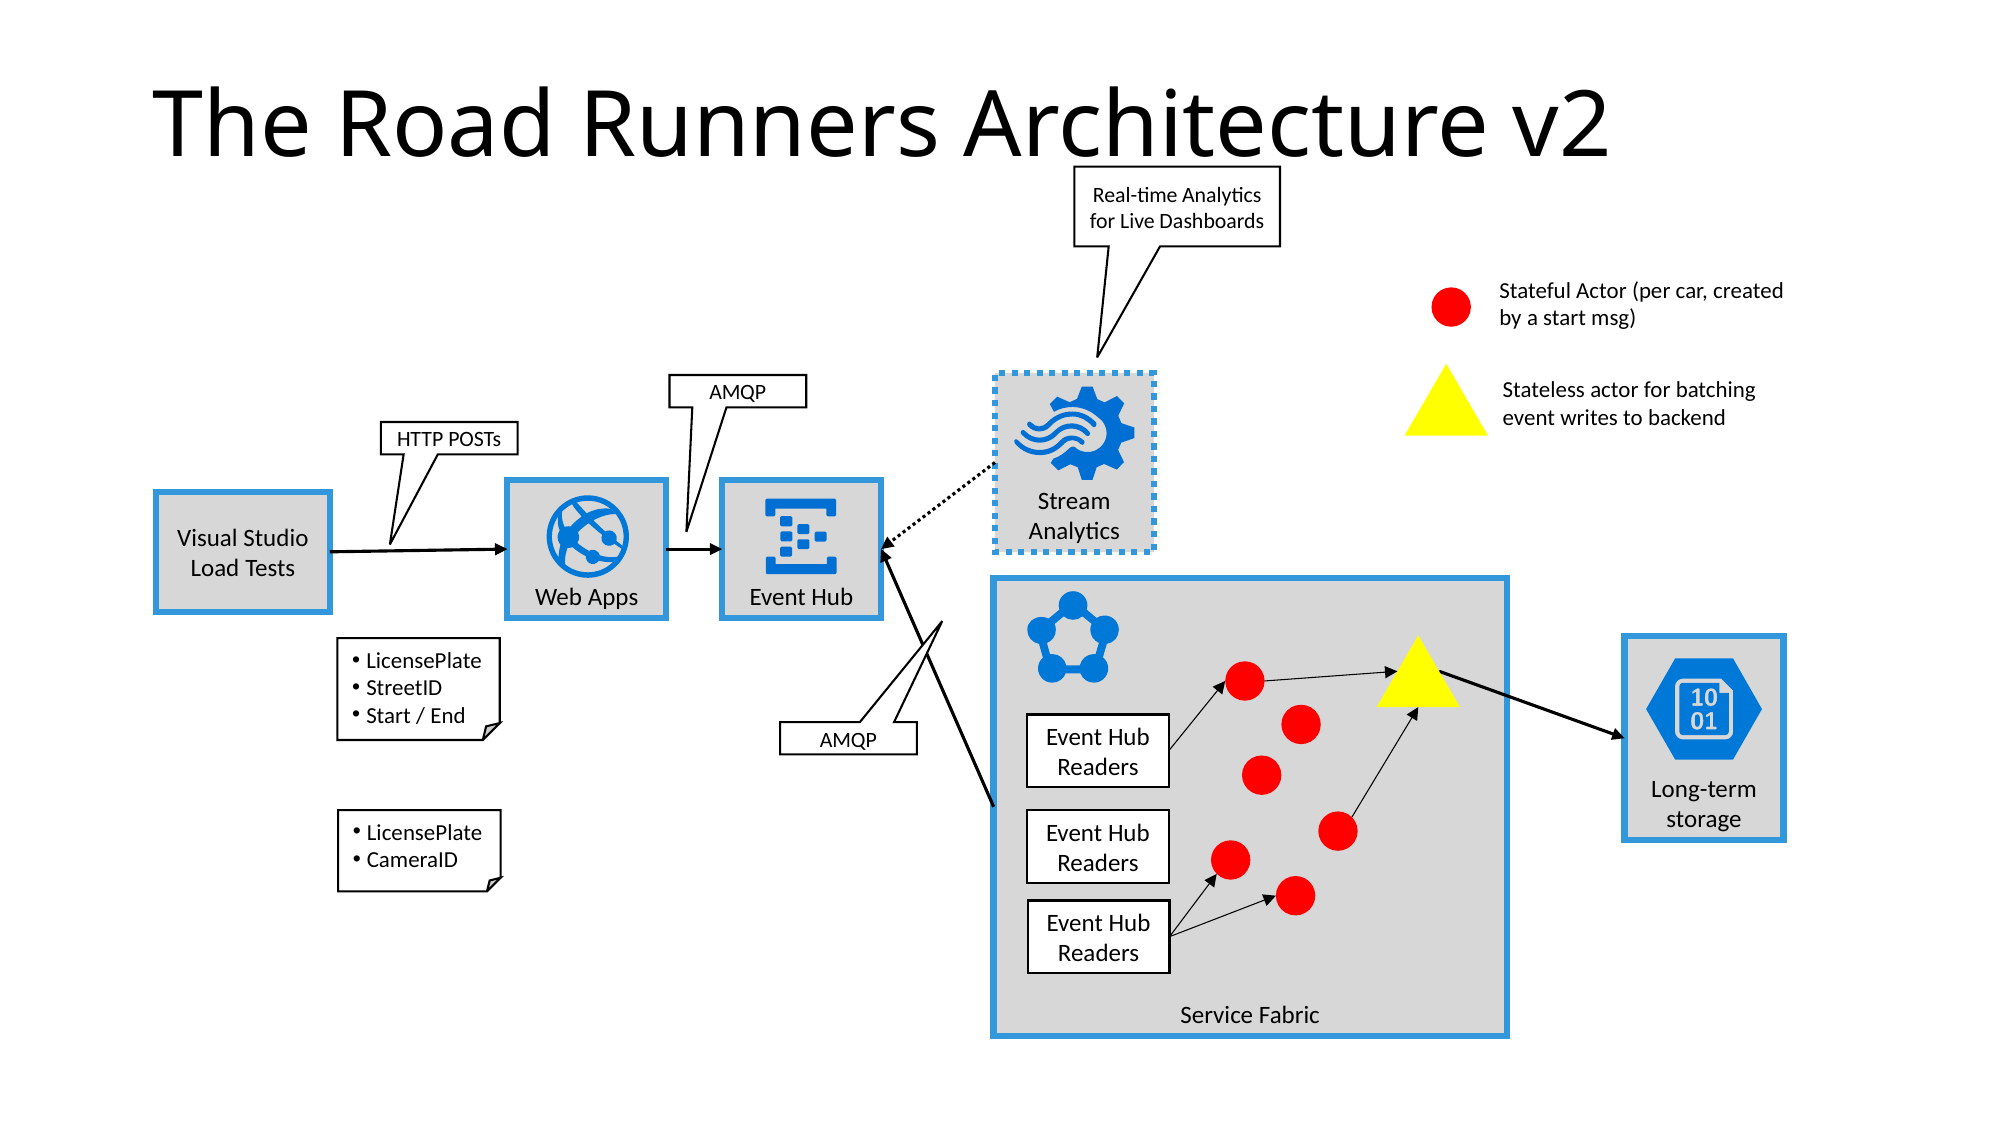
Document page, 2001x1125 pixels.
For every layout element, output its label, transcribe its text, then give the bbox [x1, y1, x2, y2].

text_box [1430, 286, 1472, 328]
text_box Visual Studio Load Tests [156, 491, 330, 612]
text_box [881, 550, 994, 807]
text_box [1169, 895, 1276, 937]
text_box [1438, 671, 1625, 739]
text_box Stateful Actor (per car, created by a start msg) [1484, 267, 1824, 338]
text_box AMQP [779, 694, 881, 756]
text_box LicensePlate CameraID [337, 809, 504, 893]
title The Road Runners Architecture v2 [137, 59, 1863, 194]
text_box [993, 577, 1508, 1036]
text_box AMQP [668, 373, 808, 533]
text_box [722, 479, 881, 619]
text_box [994, 372, 1154, 553]
text_box HTTP POSTs [379, 420, 519, 545]
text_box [1264, 671, 1398, 681]
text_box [1351, 707, 1419, 818]
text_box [1624, 636, 1784, 841]
text_box Real-time Analytics for Live Dashboards [1073, 165, 1282, 358]
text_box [881, 462, 995, 550]
text_box LicensePlate StreetID Start / End [336, 637, 504, 742]
text_box Stateless actor for batching event writes to backend [1487, 367, 1827, 438]
text_box [1402, 361, 1487, 437]
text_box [507, 479, 667, 619]
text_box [1169, 873, 1217, 895]
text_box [1168, 680, 1226, 751]
